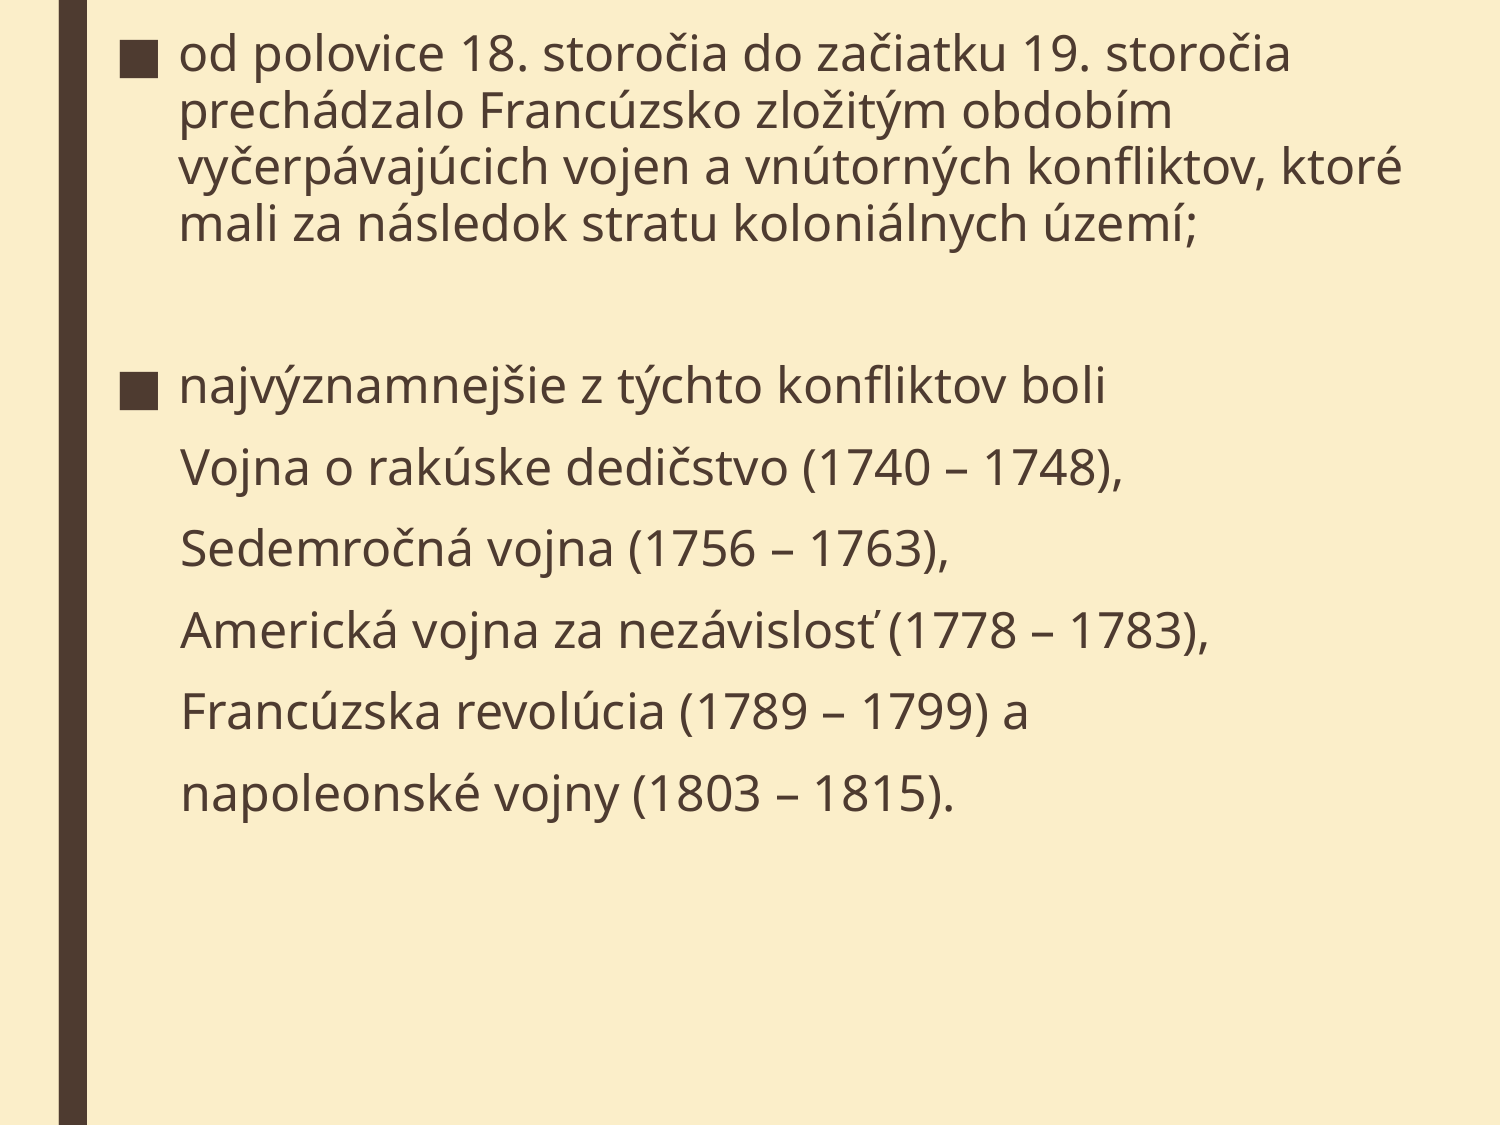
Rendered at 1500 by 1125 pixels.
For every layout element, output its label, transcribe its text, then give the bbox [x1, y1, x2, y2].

list od polovice 18. storočia do začiatku 19. storočia prechádzalo Francúzsko zložitým obdobím vyčerpávajúcich vojen a vnútorných konfliktov, ktoré mali za následok stratu koloniálnych území; najvýznamnejšie z týchto konfliktov boli Vojna o rakúske dedičstvo (1740 – 1748), Sedemročná vojna (1756 – 1763), Americká vojna za nezávislosť (1778 – 1783), Francúzska revolúcia (1789 – 1799) a napoleonské vojny (1803 – 1815). [100, 19, 1459, 970]
